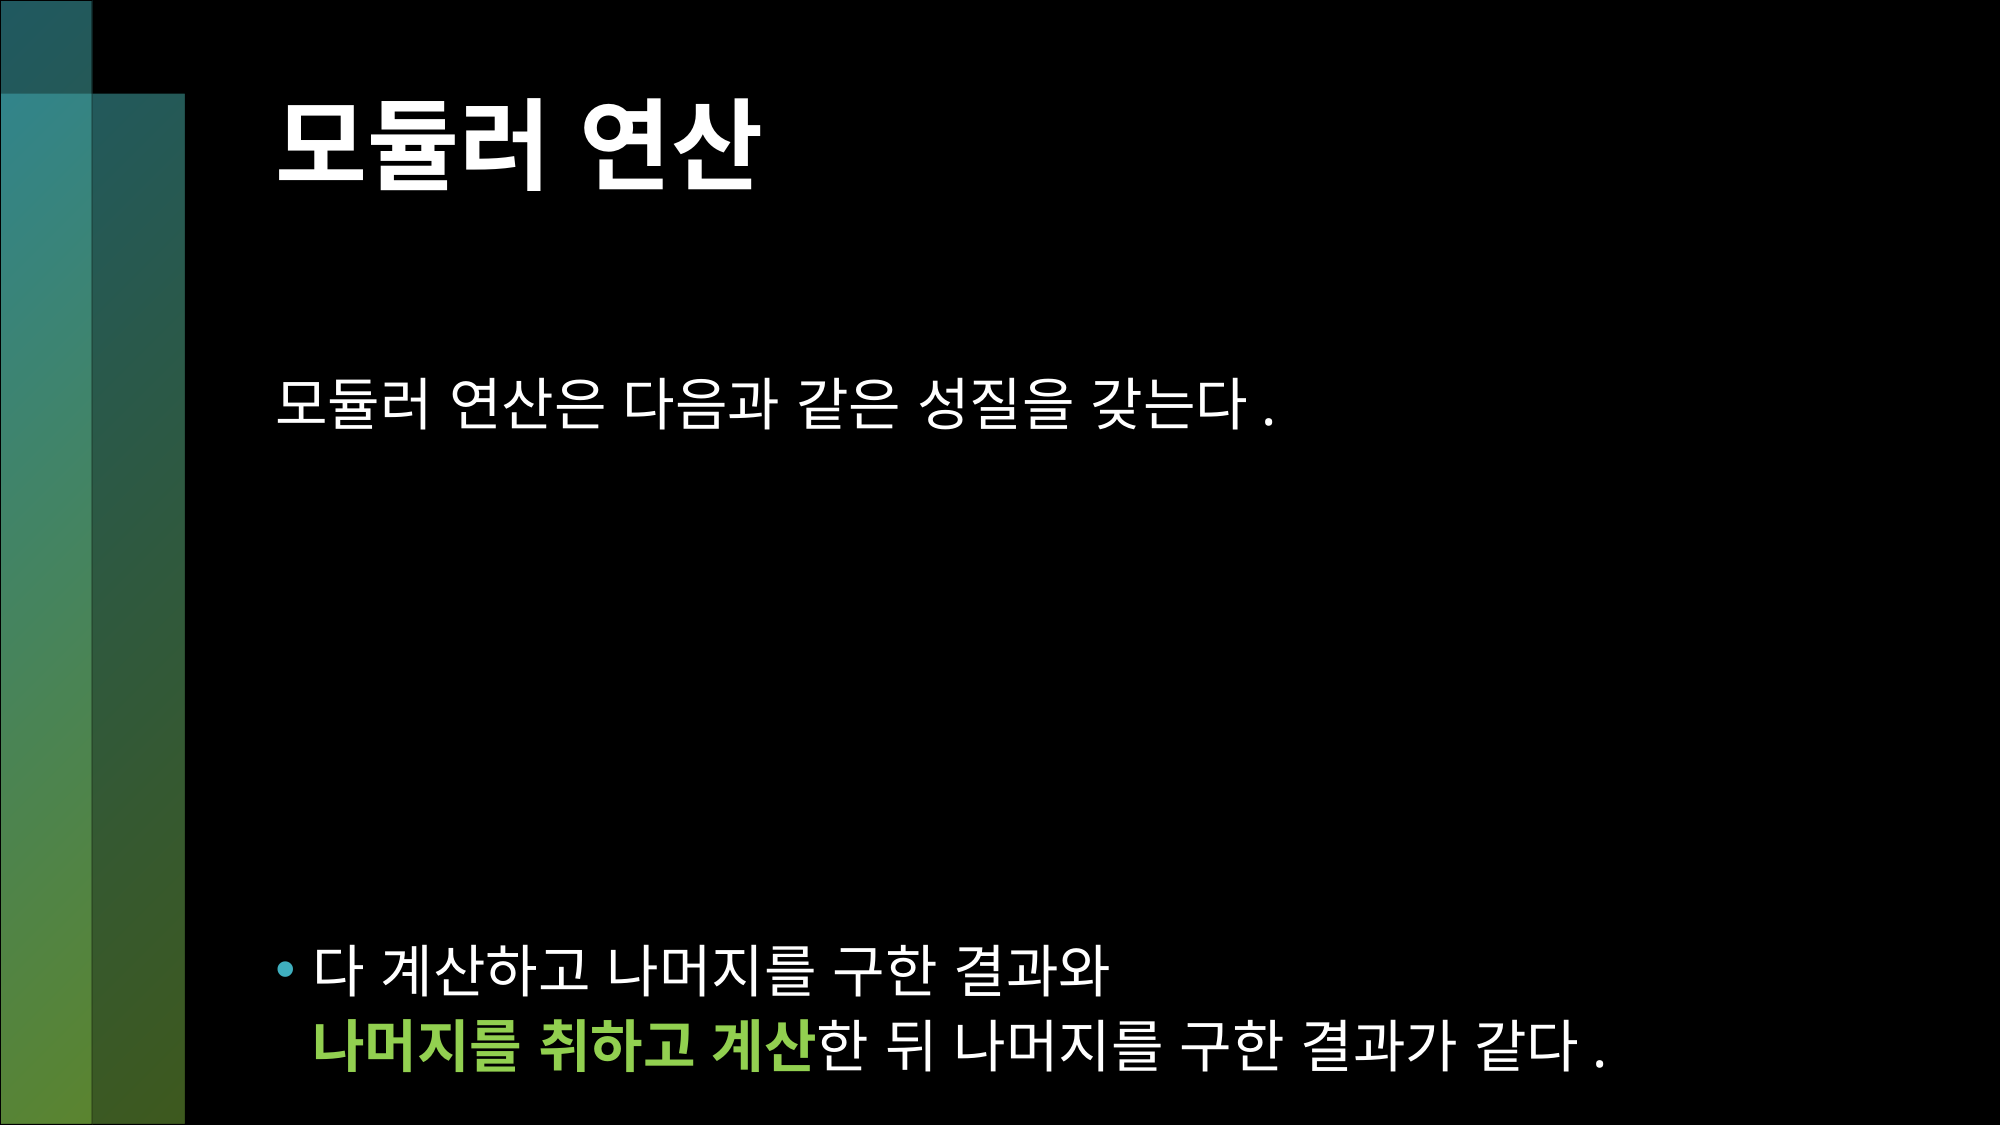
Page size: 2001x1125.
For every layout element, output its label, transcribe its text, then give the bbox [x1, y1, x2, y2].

title 모듈러 연산 [260, 74, 1817, 329]
